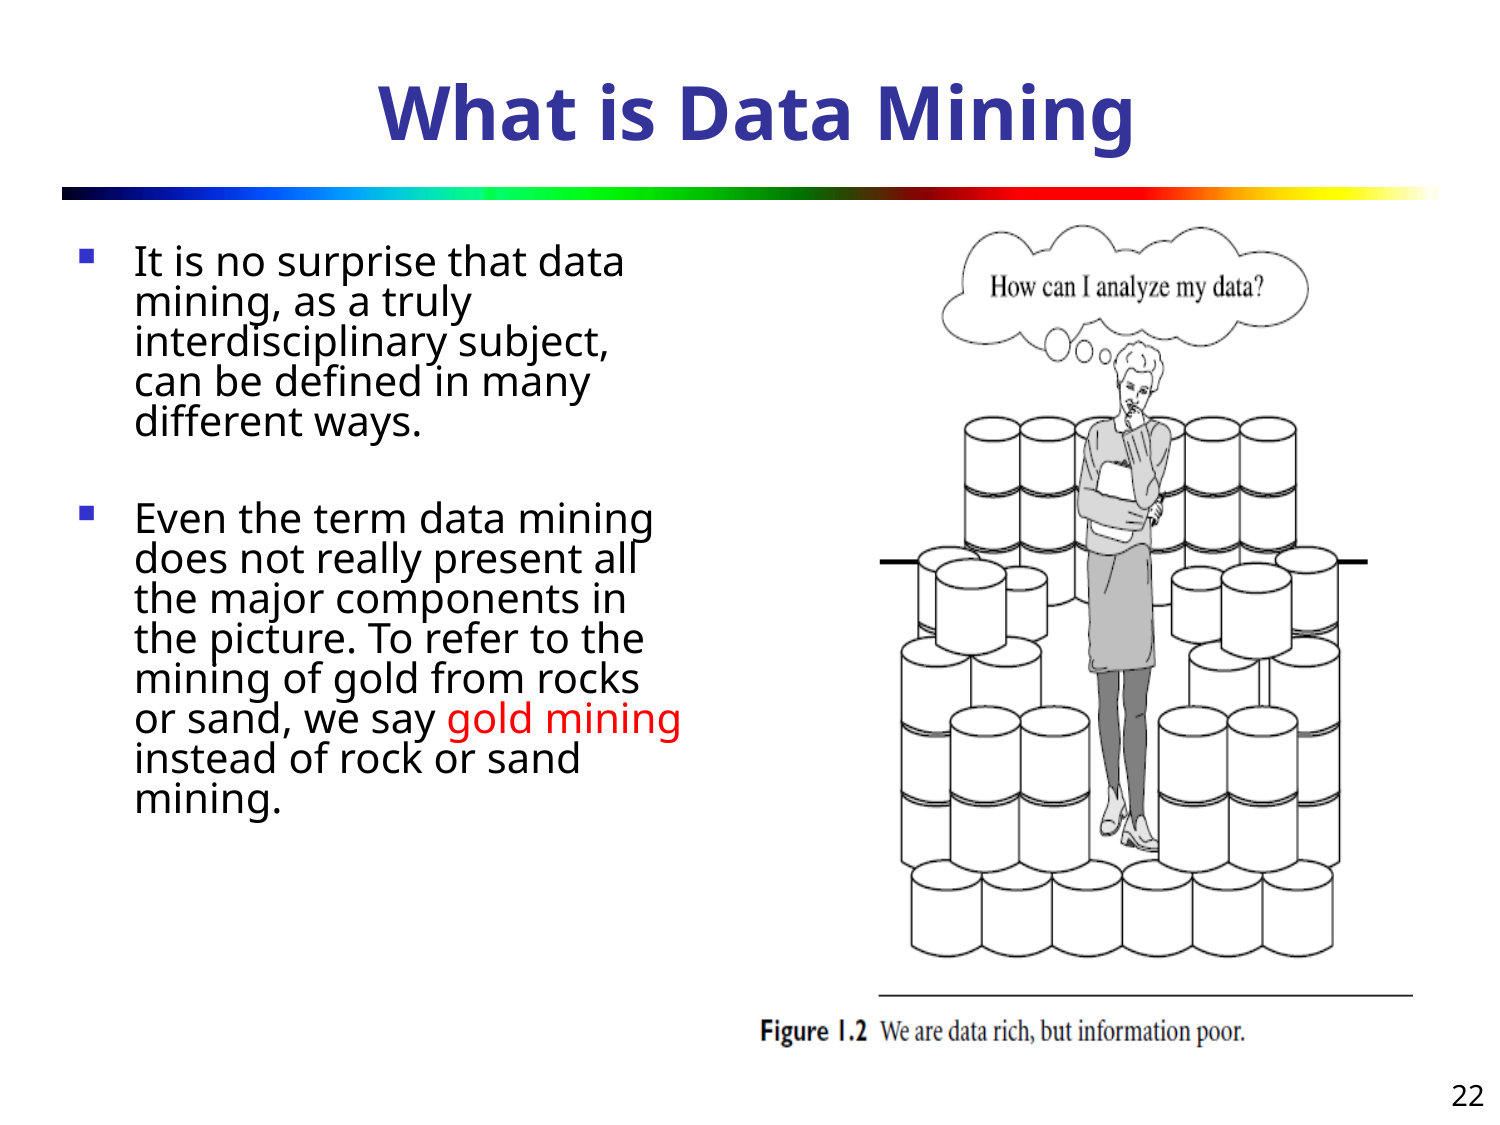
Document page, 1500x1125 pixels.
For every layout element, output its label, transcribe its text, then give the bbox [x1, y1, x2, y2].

picture [737, 224, 1413, 1065]
picture [62, 187, 355, 200]
slide_number 22 [1187, 1049, 1500, 1125]
title What is Data Mining [124, 37, 1392, 163]
list It is no surprise that data mining, as a truly interdisciplinary subject, can be defined in many different ways. Even the term data mining does not really present all the major components in the picture. To refer to the mining of gold from rocks or sand, we say gold mining instead of rock or sand mining. [62, 237, 701, 1076]
picture [382, 187, 1438, 200]
